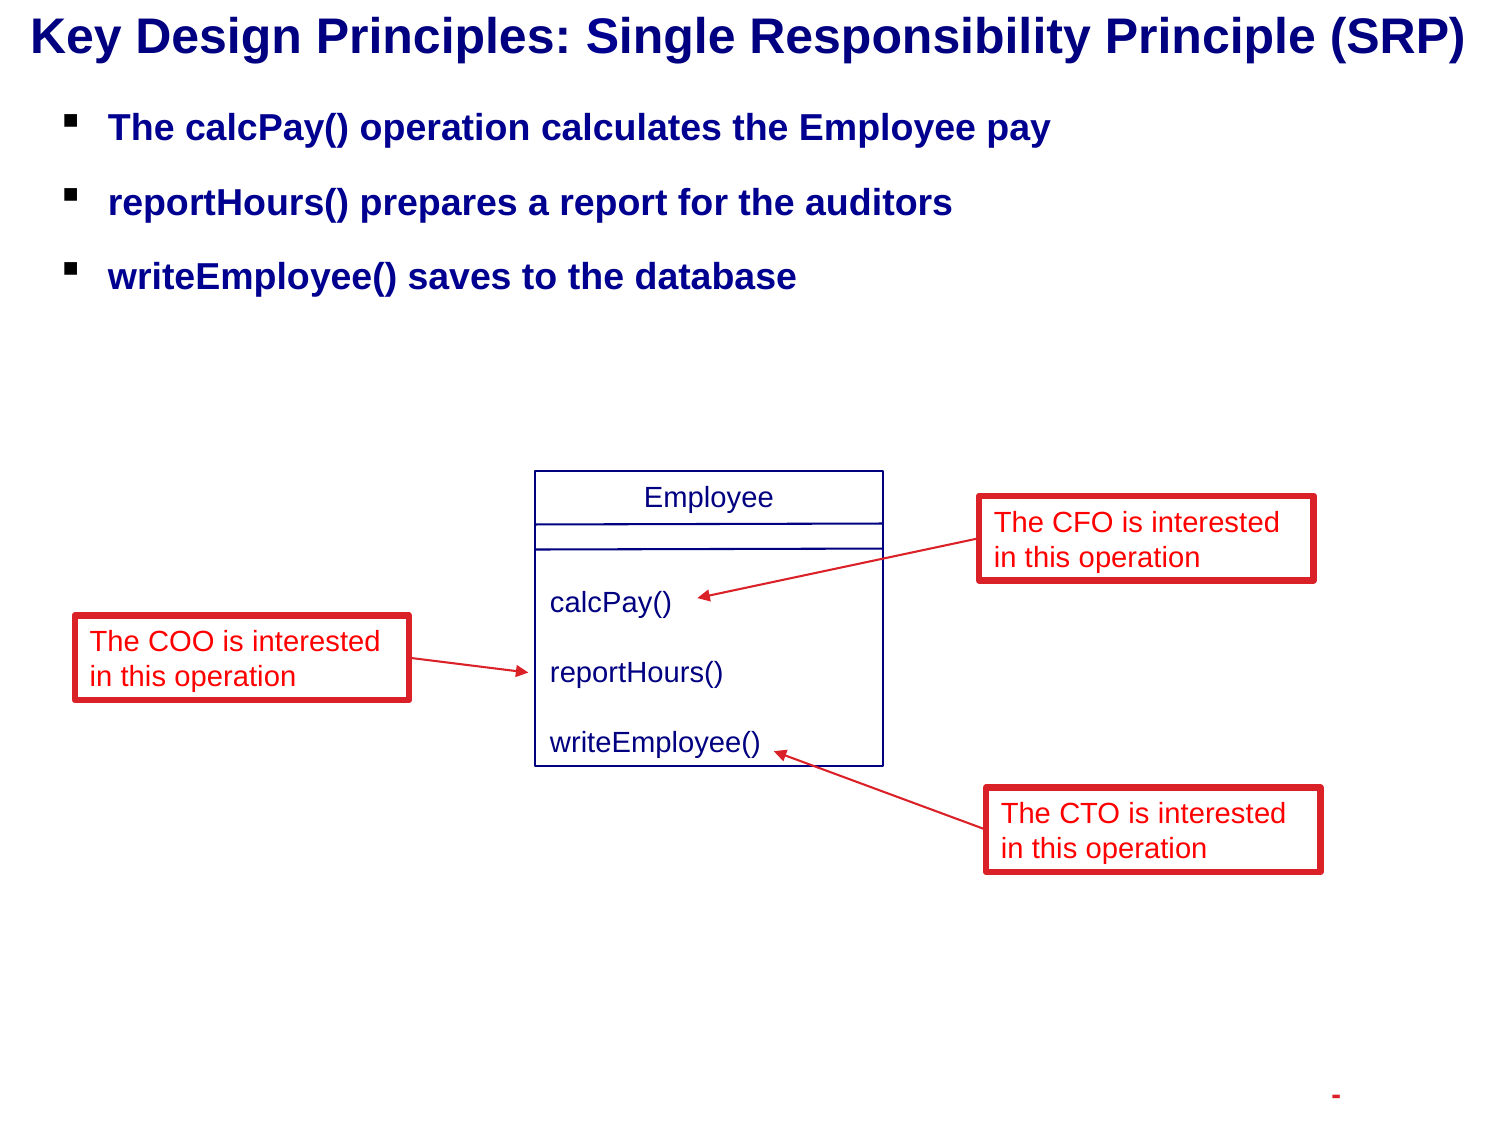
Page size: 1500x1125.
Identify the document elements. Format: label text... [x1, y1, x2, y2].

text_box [408, 658, 529, 673]
text_box The COO is interested in this operation [74, 615, 410, 701]
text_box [534, 470, 884, 770]
text_box The CTO is interested in this operation [986, 787, 1321, 873]
text_box The CFO is interested in this operation [979, 495, 1314, 581]
title Key Design Principles: Single Responsibility Principle (SRP) [0, 0, 1500, 67]
list The calcPay() operation calculates the Employee pay reportHours() prepares a report for the auditors writeEmployee() saves to the database [45, 95, 1457, 382]
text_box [773, 750, 987, 831]
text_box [697, 538, 980, 599]
